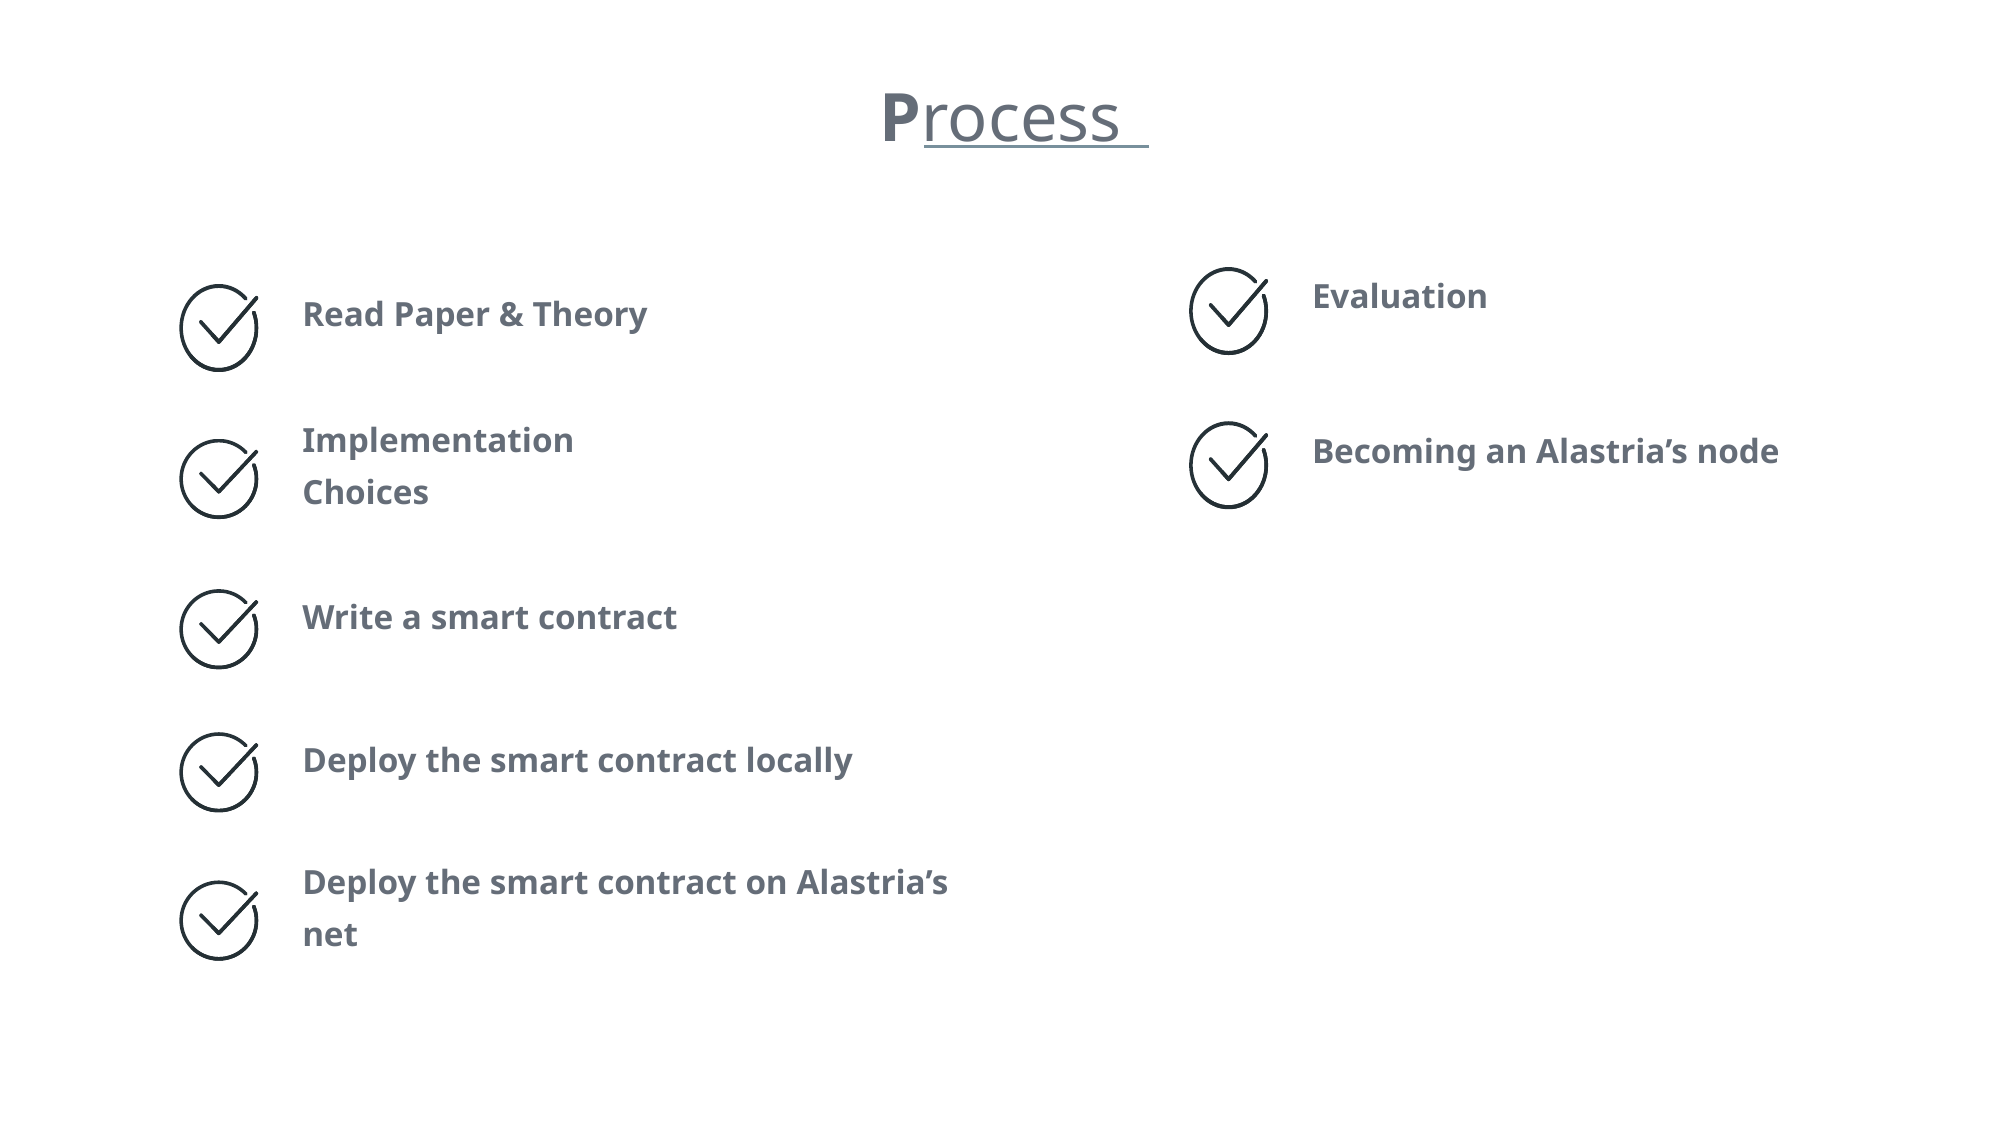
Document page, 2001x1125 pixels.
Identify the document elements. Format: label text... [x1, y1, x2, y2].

text_box Process [381, 66, 1621, 162]
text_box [1188, 419, 1882, 588]
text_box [179, 280, 861, 434]
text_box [179, 585, 921, 727]
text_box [179, 876, 986, 1032]
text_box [179, 728, 974, 876]
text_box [1188, 265, 1871, 419]
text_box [179, 435, 861, 585]
